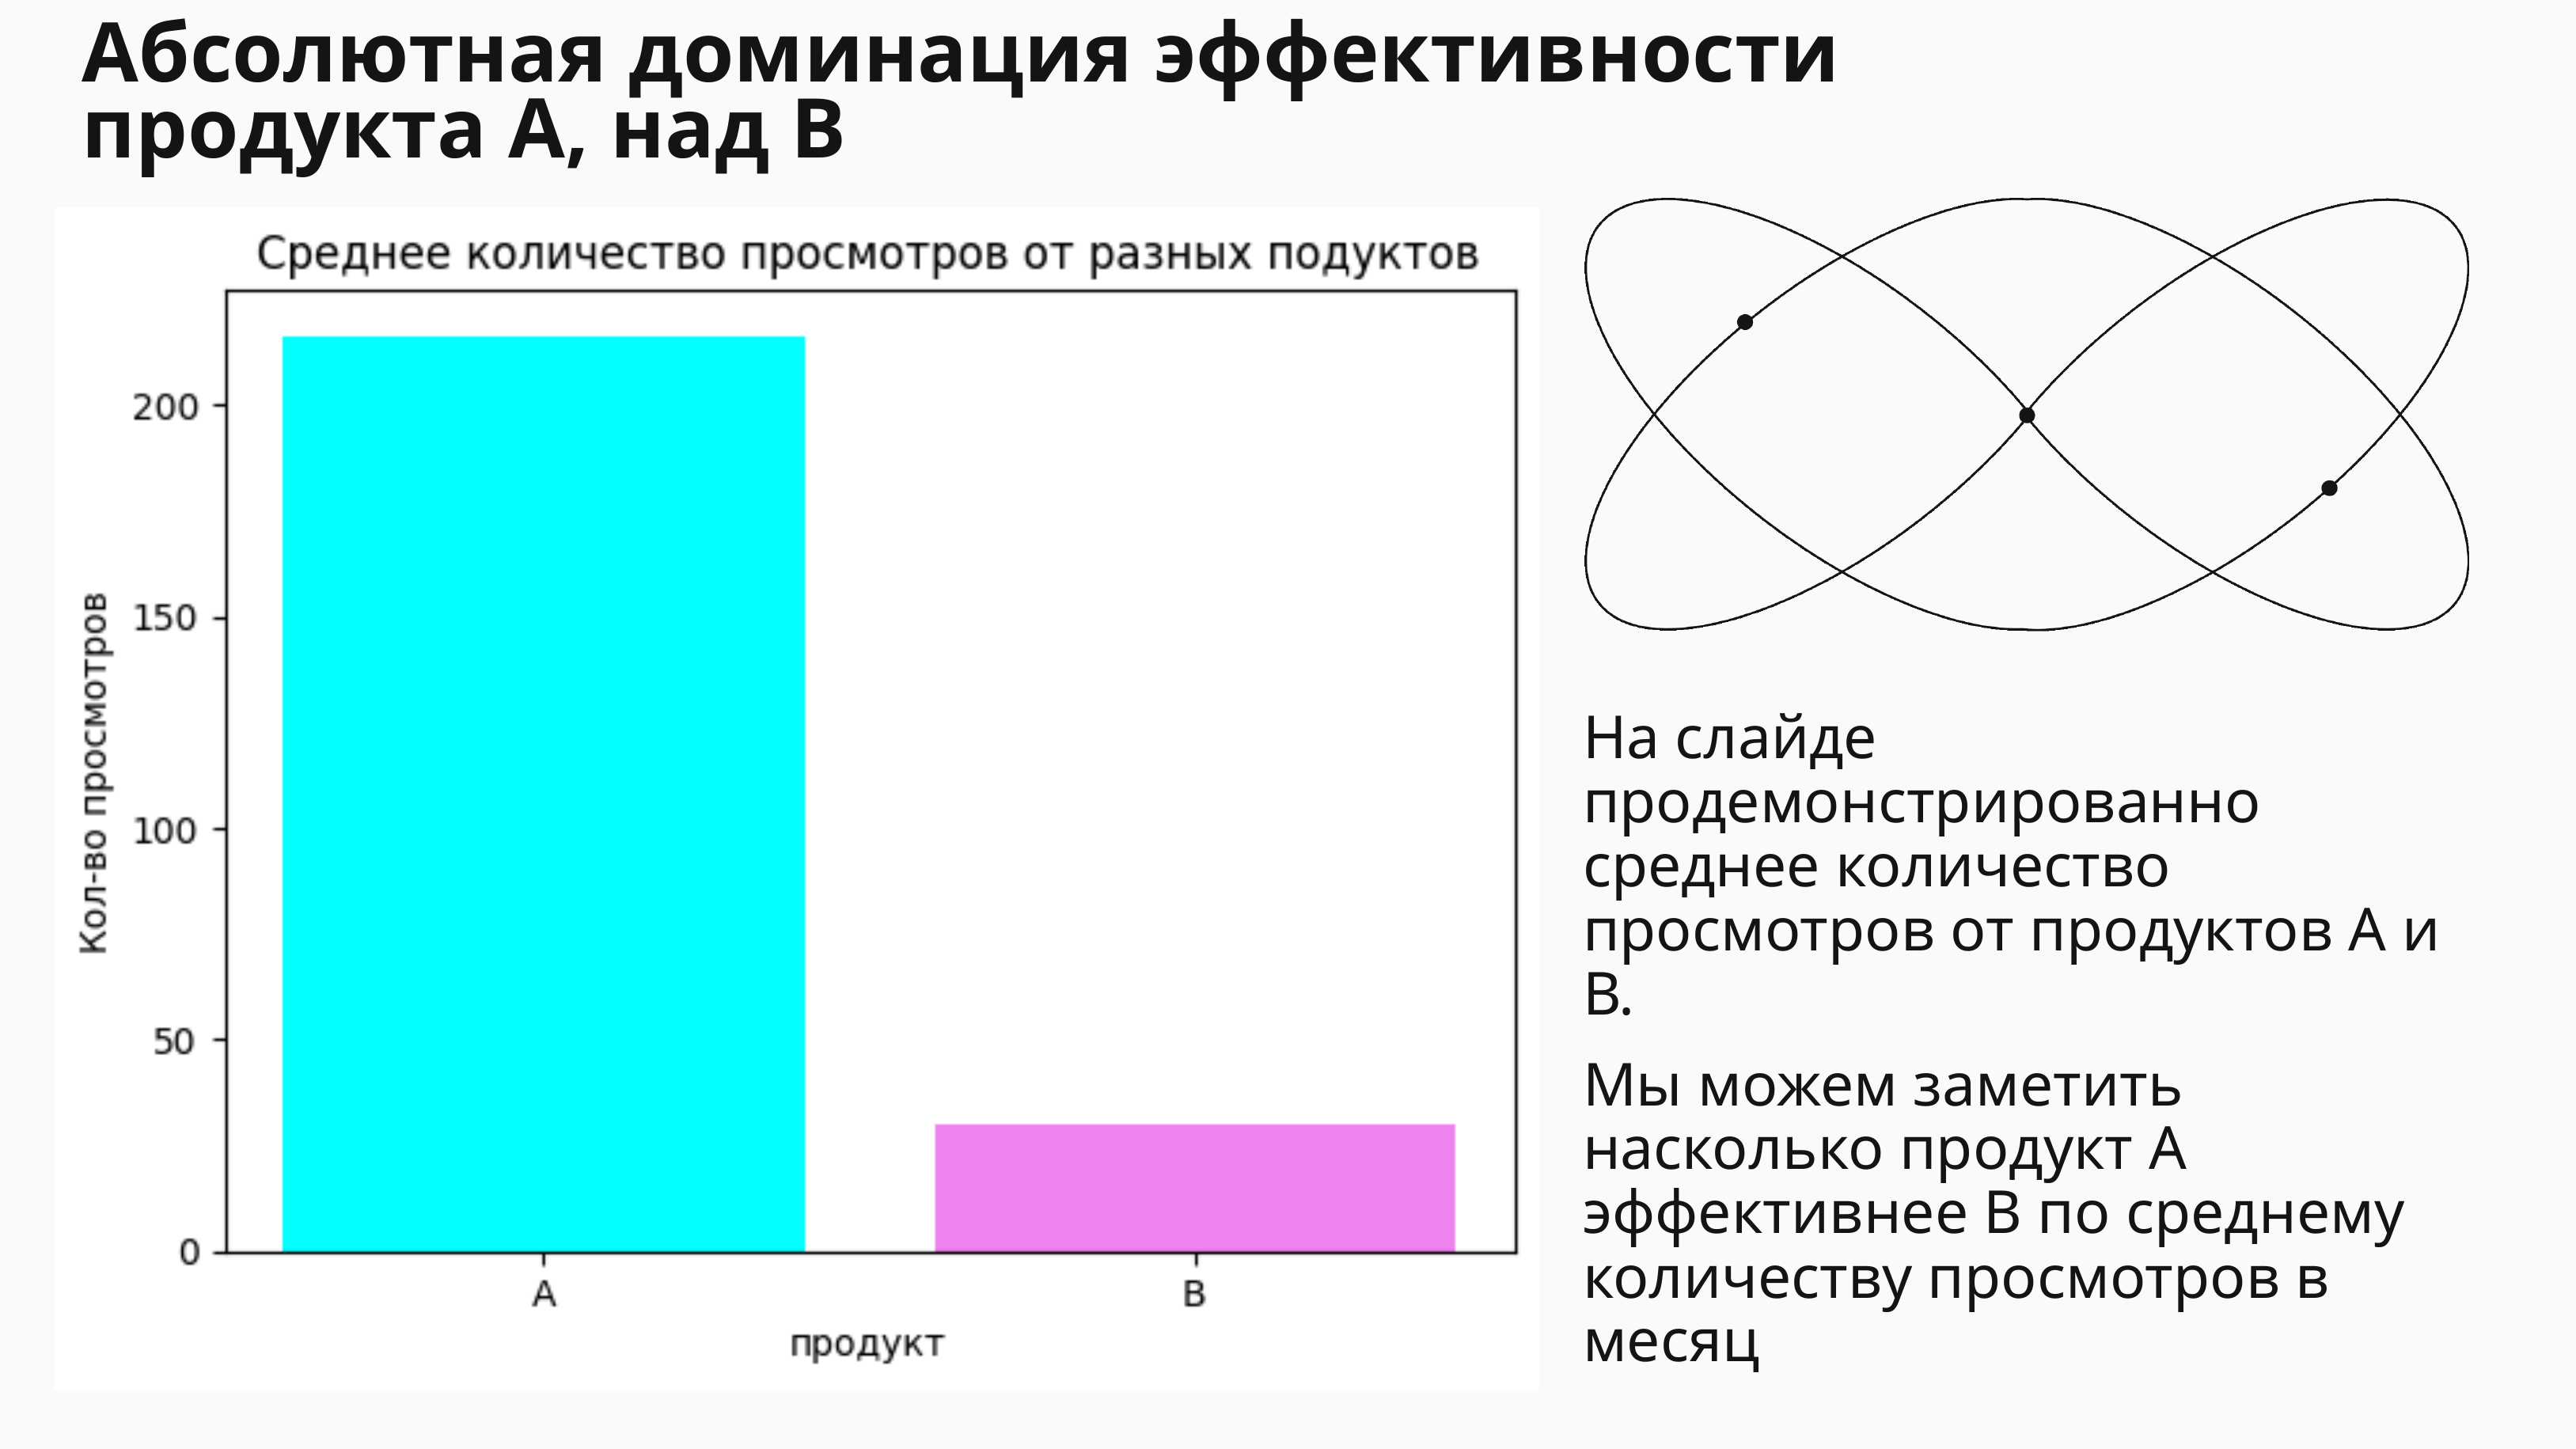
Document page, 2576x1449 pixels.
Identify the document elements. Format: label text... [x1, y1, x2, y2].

list На слайде продемонстрированно среднее количество просмотров от продуктов А и В. Мы можем заметить насколько продукт А эффективнее В по среднему количеству просмотров в месяц [1583, 707, 2454, 1252]
picture [55, 207, 1539, 1390]
picture [1582, 197, 2469, 632]
list Абсолютная доминация эффективности продукта А, над В [82, 0, 2255, 513]
